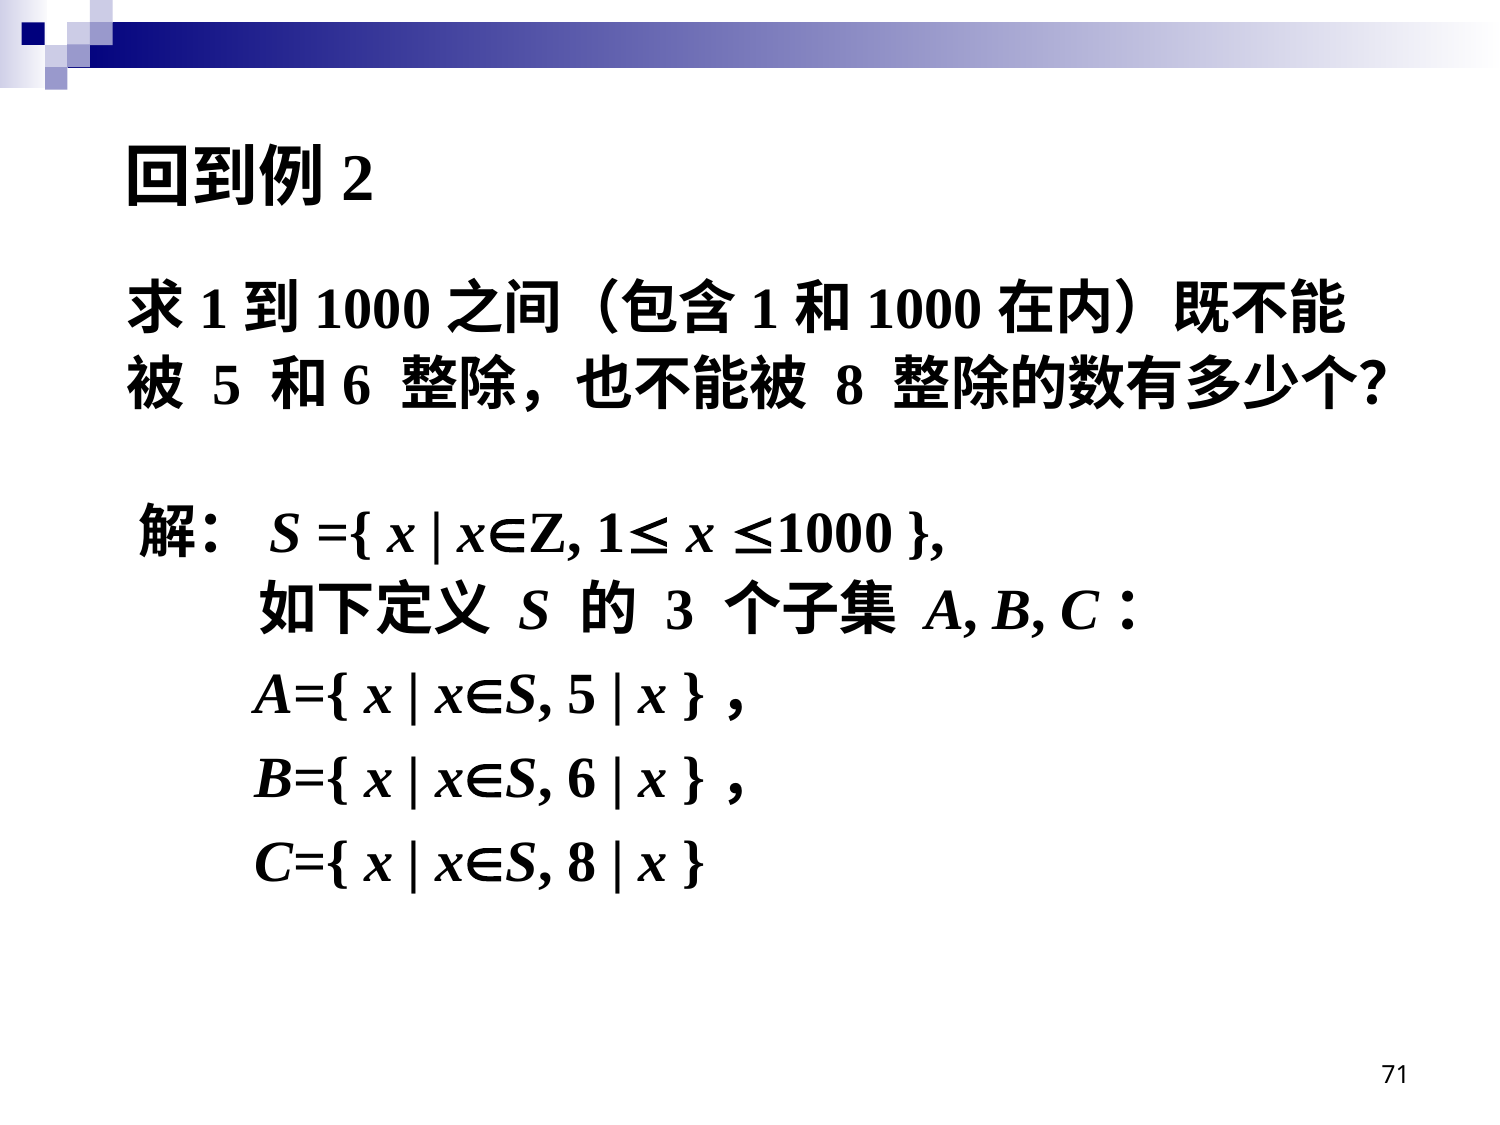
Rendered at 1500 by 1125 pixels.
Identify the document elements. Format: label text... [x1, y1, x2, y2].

text_box 解：S ={ x | xZ, 1 x 1000 }, 如下定义 S 的 3 个子集 A, B, C： A={ x | xS, 5 | x }， B={ x | xS, 6 | x }， C={ x | xS, 8 | x } [123, 479, 1400, 901]
slide_number 71 [1074, 1024, 1426, 1101]
text_box 求1到1000之间（包含1和1000在内）既不能被 5 和6 整除，也不能被 8 整除的数有多少个？ [112, 255, 1376, 425]
text_box 回到例2 [110, 126, 420, 222]
